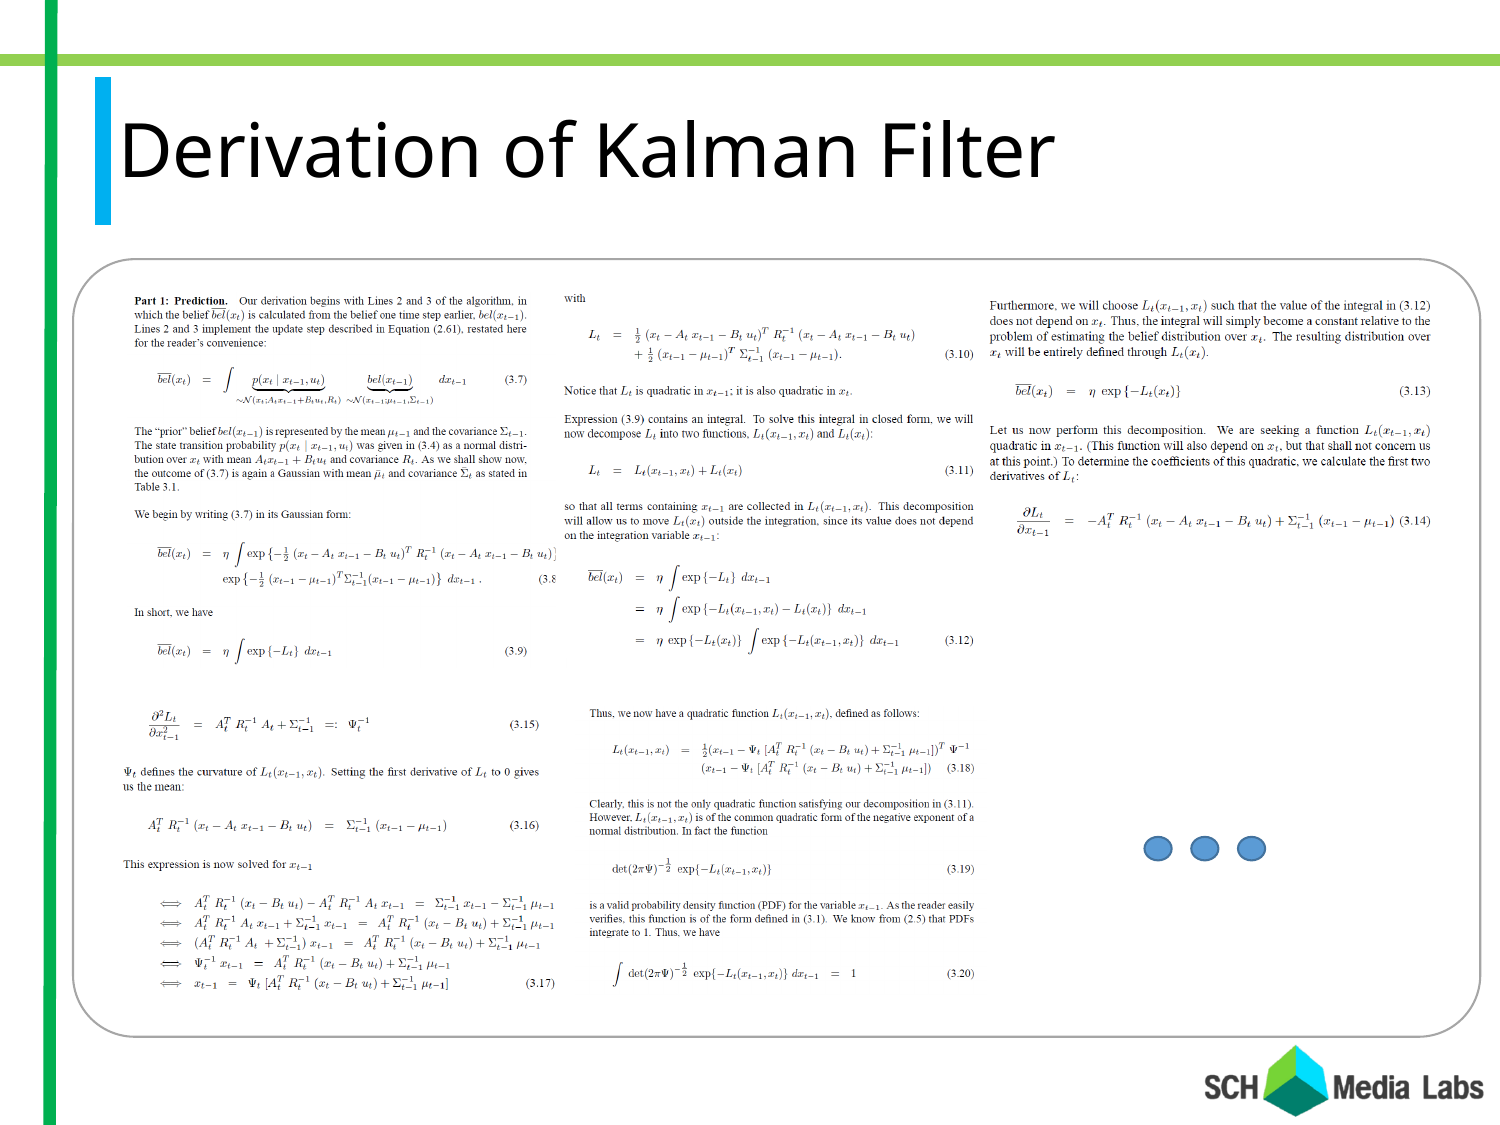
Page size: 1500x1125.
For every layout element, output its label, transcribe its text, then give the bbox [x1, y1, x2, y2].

title Derivation of Kalman Filter [103, 71, 1397, 236]
picture [574, 706, 987, 995]
text_box [1190, 835, 1220, 862]
picture [127, 292, 1432, 668]
picture [112, 706, 556, 998]
text_box [1236, 835, 1267, 862]
picture [1186, 1038, 1500, 1125]
text_box [1143, 835, 1173, 862]
